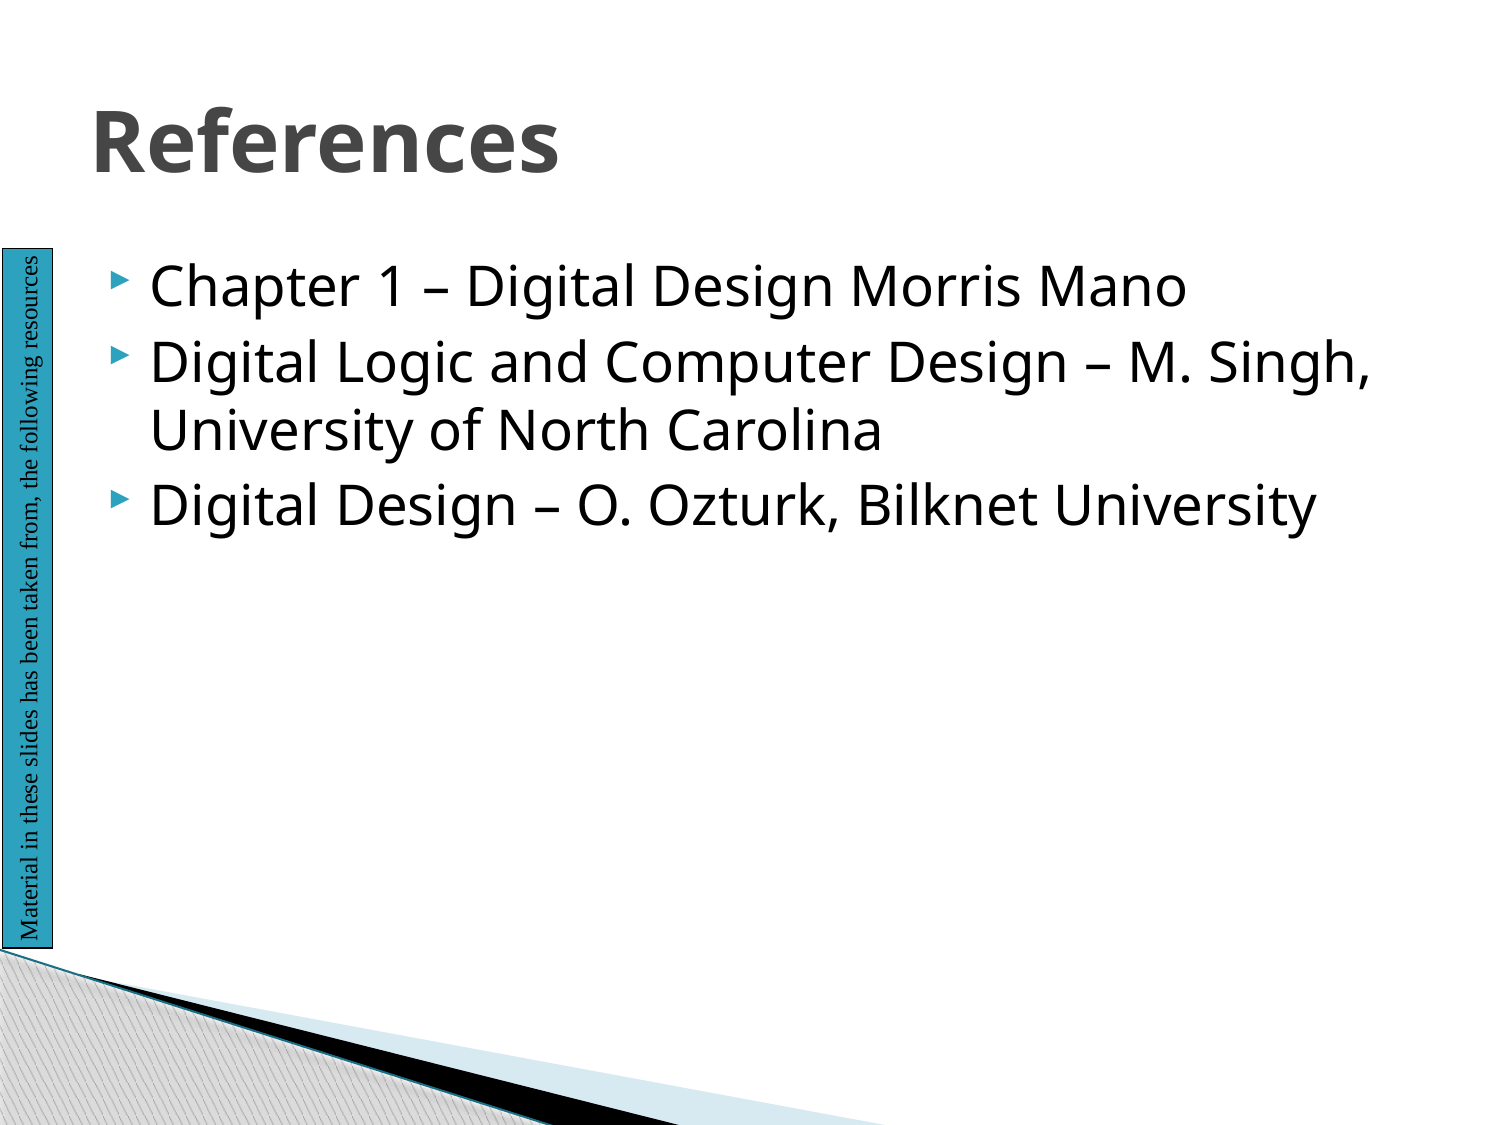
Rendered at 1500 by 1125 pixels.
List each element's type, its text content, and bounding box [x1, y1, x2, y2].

text_box Material in these slides has been taken from, the following resources [2, 248, 53, 949]
title References [75, 45, 1425, 233]
list Chapter 1 – Digital Design Morris Mano Digital Logic and Computer Design – M. Singh, University of North Carolina Digital Design – O. Ozturk, Bilknet University [75, 243, 1425, 986]
